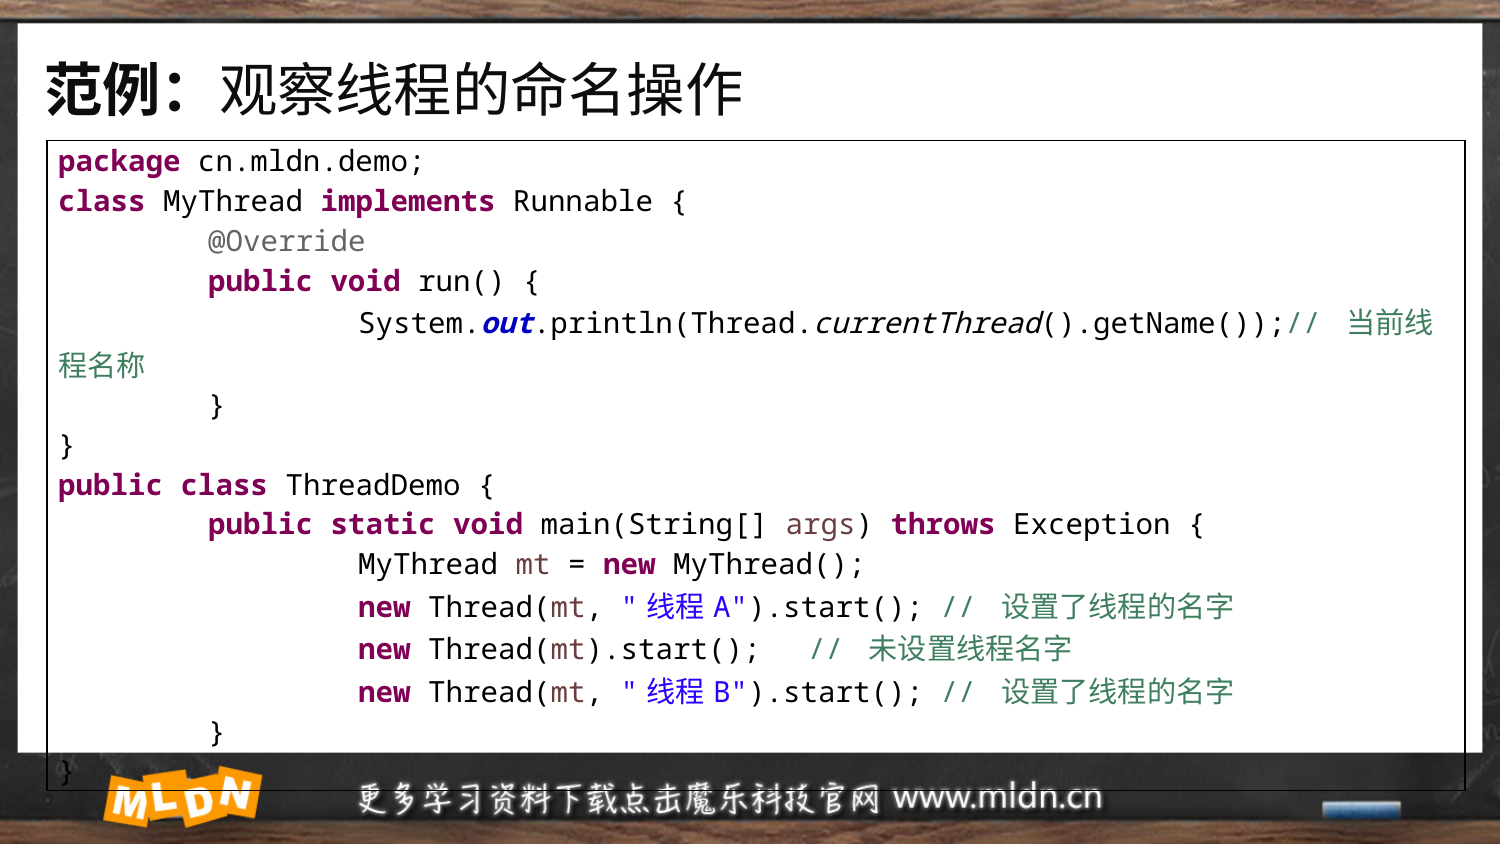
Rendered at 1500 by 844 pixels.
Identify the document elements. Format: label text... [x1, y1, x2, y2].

title 范例：观察线程的命名操作 [29, 34, 1471, 141]
table_header package cn.mldn.demo; class MyThread implements Runnable { @Override public void run() { System.out.println(Thread.currentThread().getName());// 当前线程名称 } } public class ThreadDemo { public static void main(String[] args) throws Exception { MyThread mt = new MyThread(); new Thread(mt, "线程A").start(); // 设置了线程的名字 new Thread(mt).start(); // 未设置线程名字 new Thread(mt, "线程B").start(); // 设置了线程的名字 } } [48, 141, 1464, 790]
picture [0, 0, 1500, 844]
